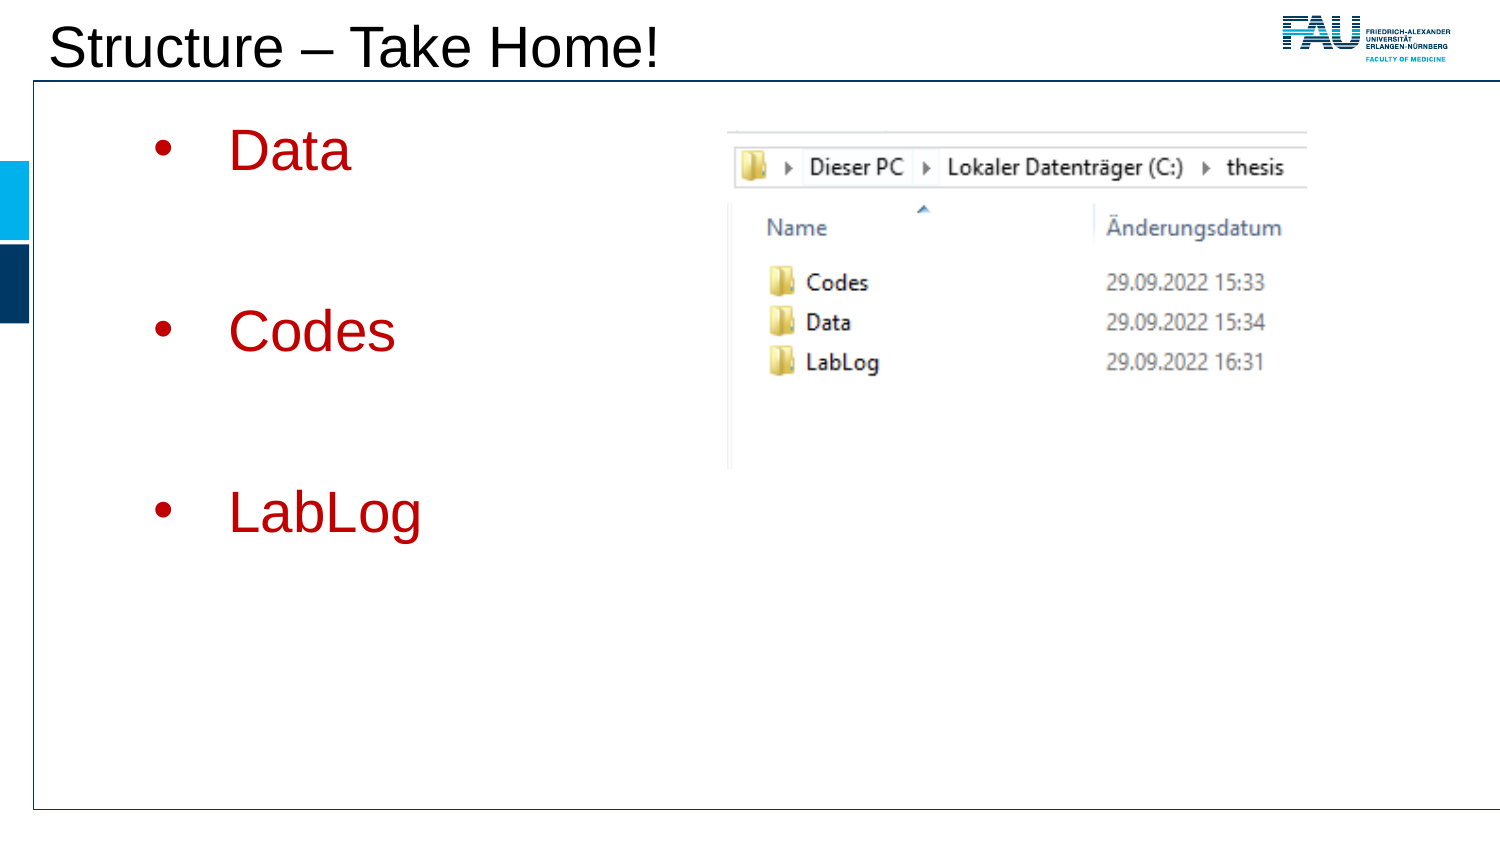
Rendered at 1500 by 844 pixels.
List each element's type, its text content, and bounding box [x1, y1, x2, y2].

picture [727, 130, 1307, 469]
picture [1366, 56, 1374, 62]
picture [1439, 56, 1446, 62]
list Data Codes LabLog [64, 112, 1461, 790]
title Structure – Take Home! [33, 8, 1328, 81]
